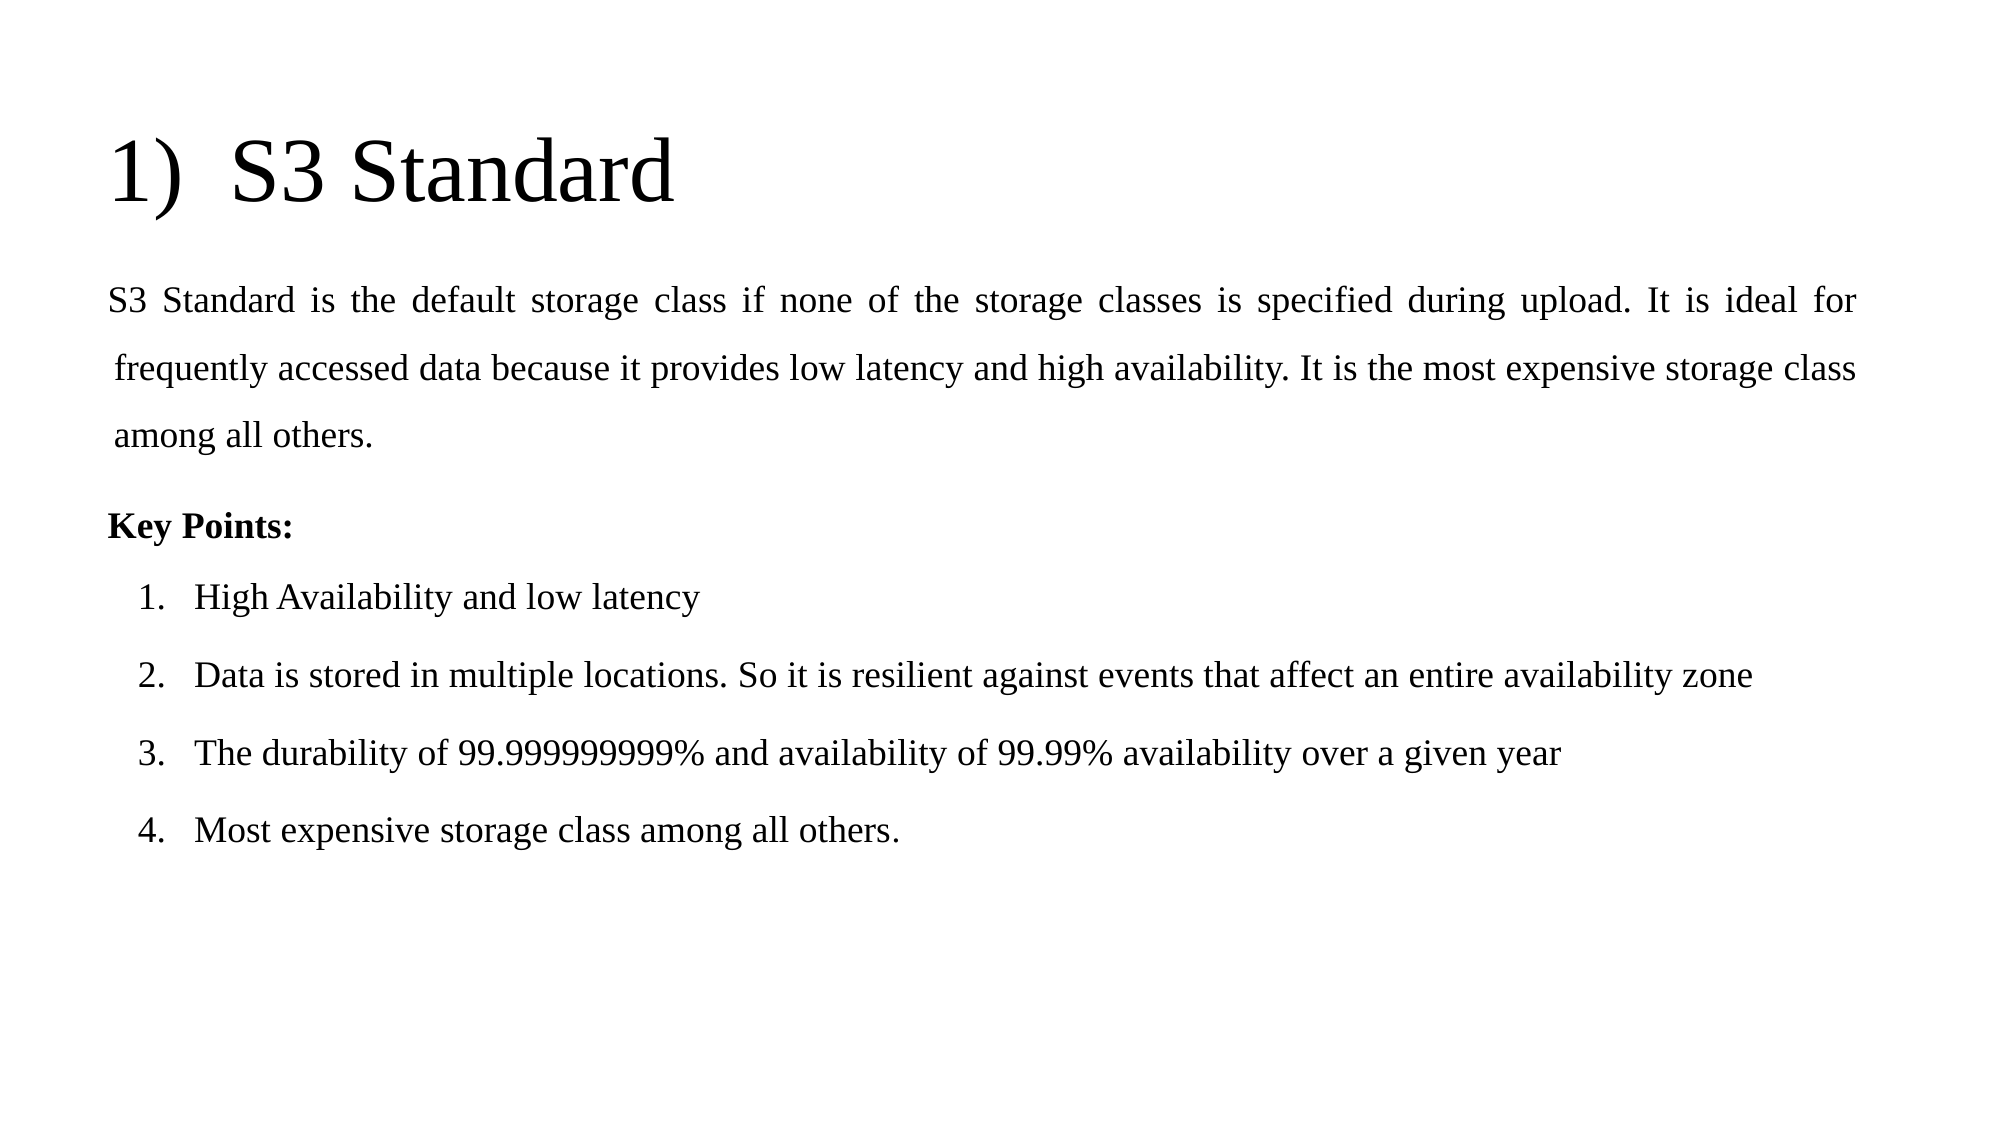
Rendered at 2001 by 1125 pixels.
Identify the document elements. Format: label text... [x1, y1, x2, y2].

title S3 Standard [92, 87, 1875, 245]
list S3 Standard is the default storage class if none of the storage classes is specified during upload. It is ideal for frequently accessed data because it provides low latency and high availability. It is the most expensive storage class among all others. Key Points: High Availability and low latency Data is stored in multiple locations. So it is resilient against events that affect an entire availability zone The durability of 99.999999999% and availability of 99.99% availability over a given year Most expensive storage class among all others. [92, 245, 1875, 908]
